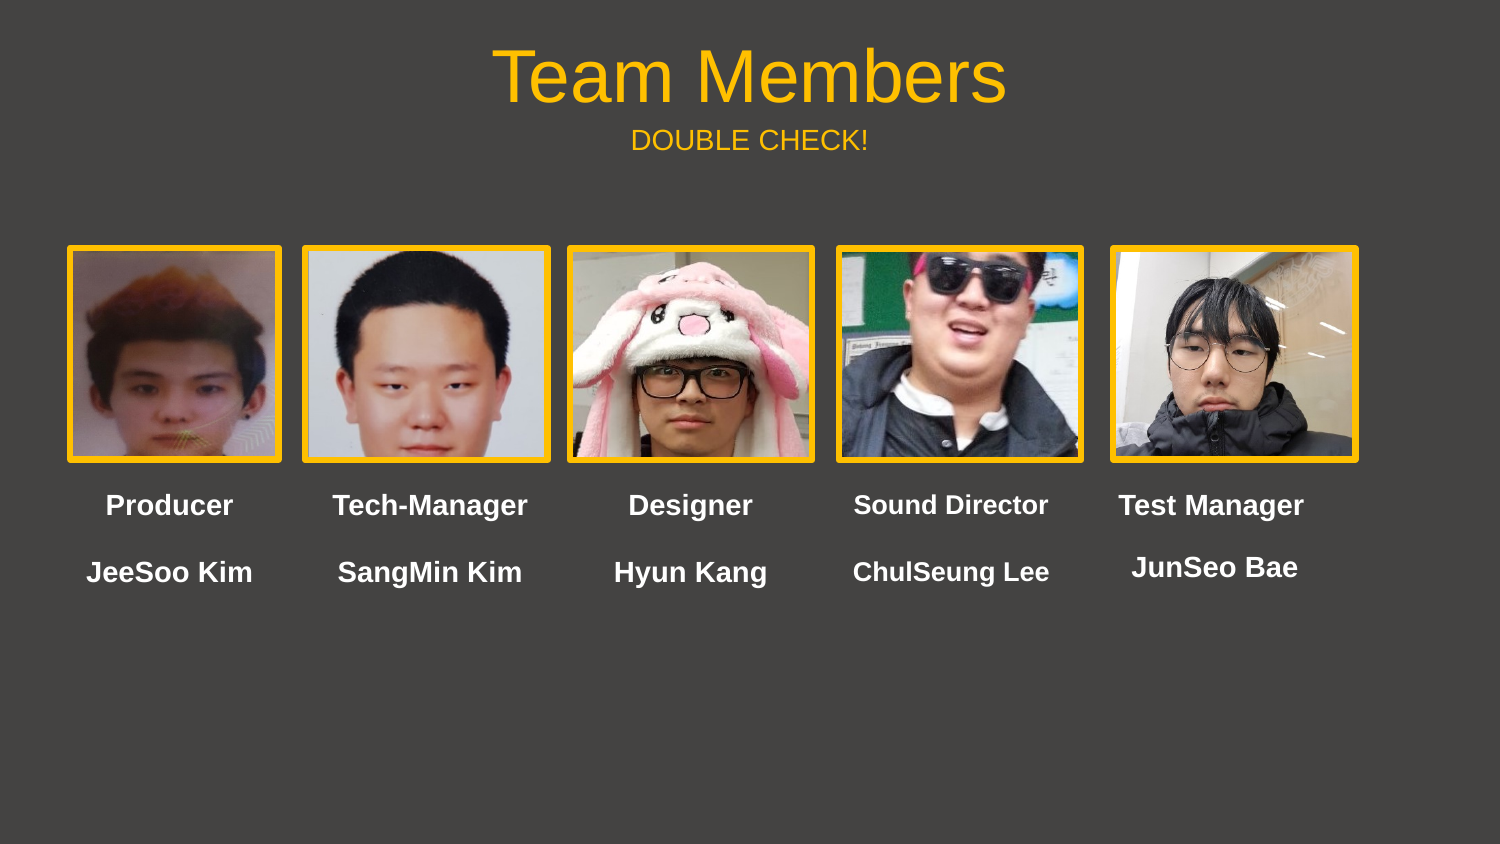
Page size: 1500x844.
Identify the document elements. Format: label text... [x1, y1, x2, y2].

picture [1115, 251, 1353, 457]
list DOUBLE CHECK! [0, 114, 1500, 162]
picture [308, 251, 545, 458]
picture [73, 250, 276, 457]
text_box ChulSeung Lee [833, 550, 1070, 591]
picture [841, 251, 1079, 458]
text_box JeeSoo Kim [51, 550, 288, 591]
text_box JunSeo Bae [1096, 545, 1333, 587]
text_box Producer [51, 483, 288, 524]
picture [572, 251, 810, 458]
text_box Test Manager [1093, 483, 1330, 524]
list Team Members [0, 25, 1500, 114]
text_box SangMin Kim [312, 550, 549, 591]
text_box Sound Director [833, 483, 1070, 524]
text_box Tech-Manager [312, 483, 549, 524]
text_box Hyun Kang [572, 550, 809, 591]
text_box Designer [572, 483, 809, 524]
